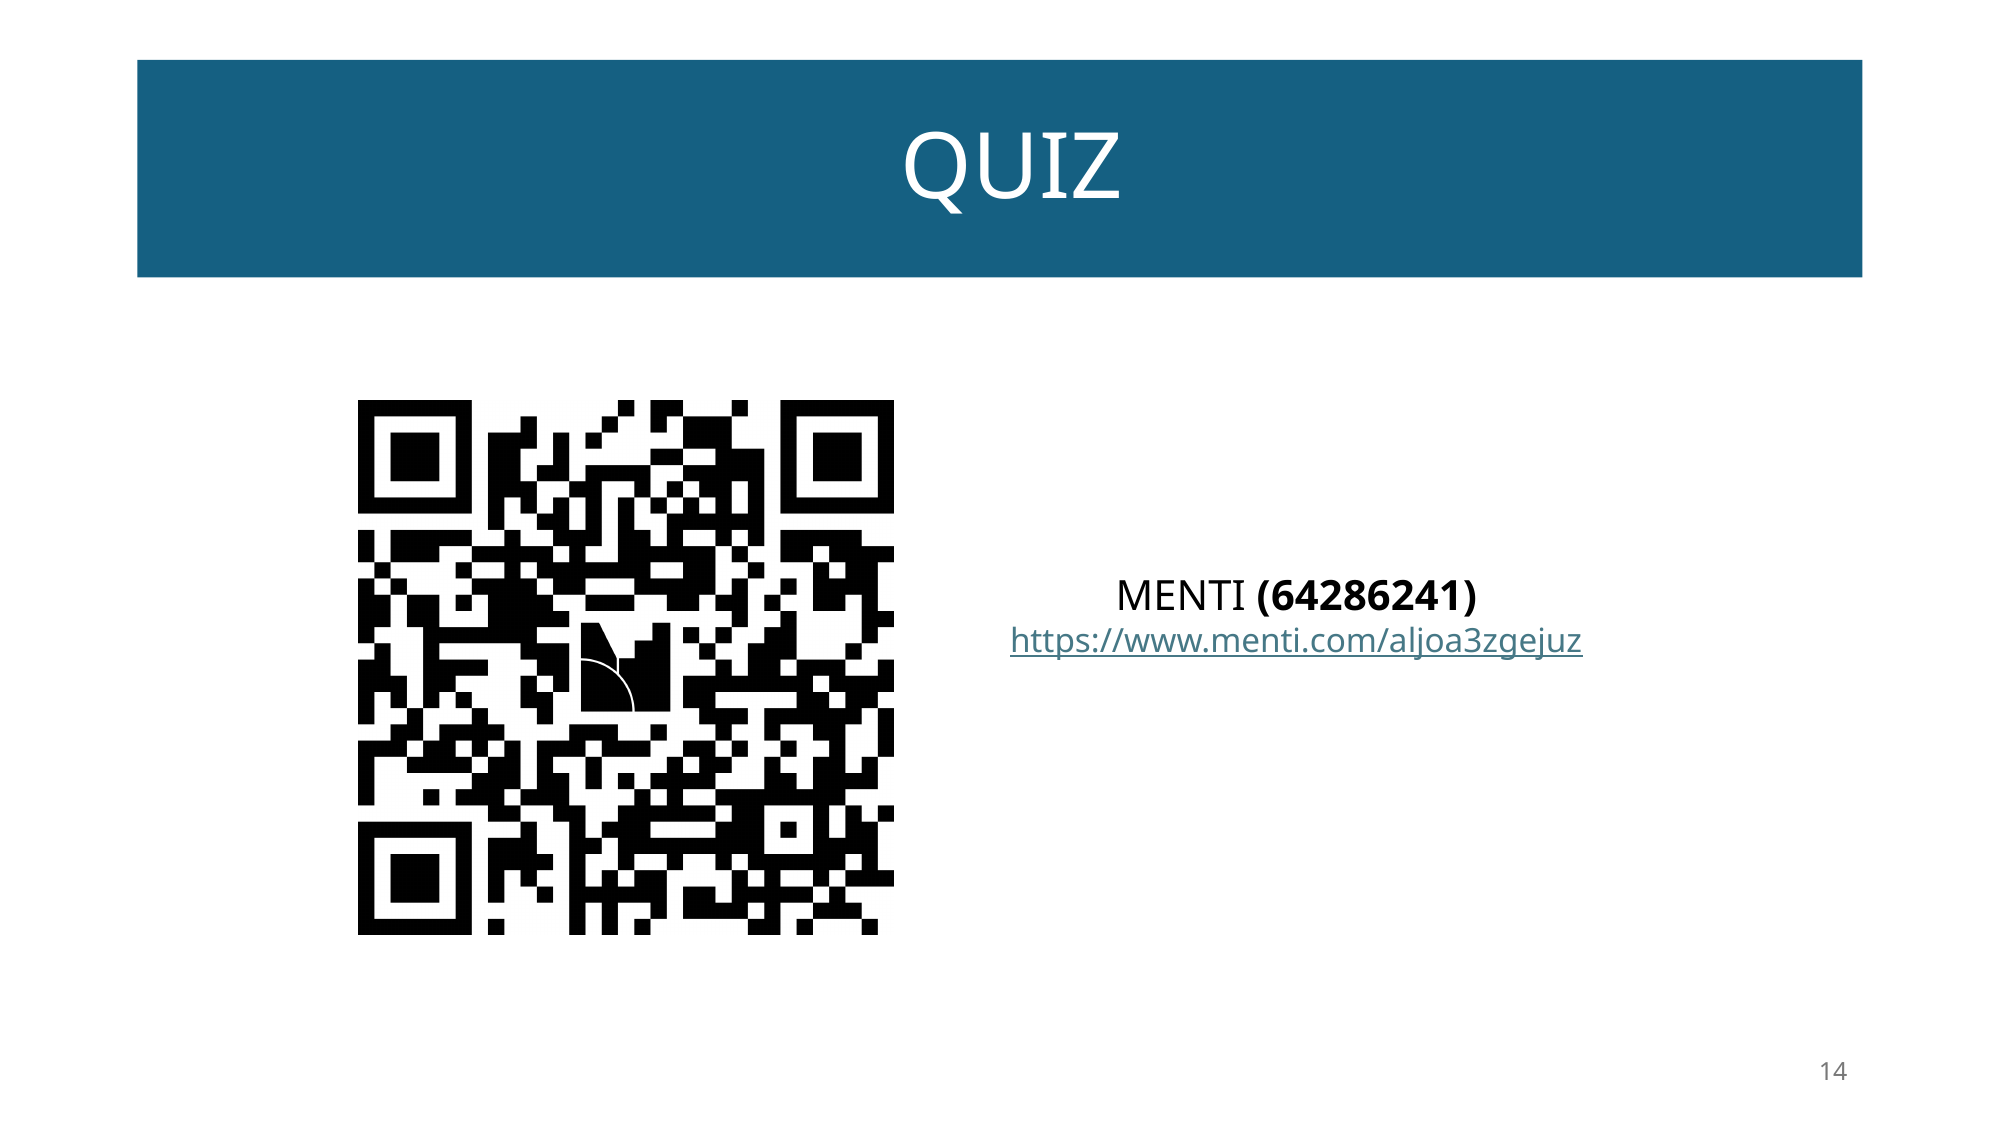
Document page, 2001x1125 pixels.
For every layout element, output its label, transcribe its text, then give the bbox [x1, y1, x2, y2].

picture [357, 399, 894, 936]
title QUIZ [137, 59, 1863, 278]
slide_number 14 [1412, 1042, 1863, 1103]
text_box MENTI (64286241) https://www.menti.com/aljoa3zgejuz [995, 561, 1598, 672]
